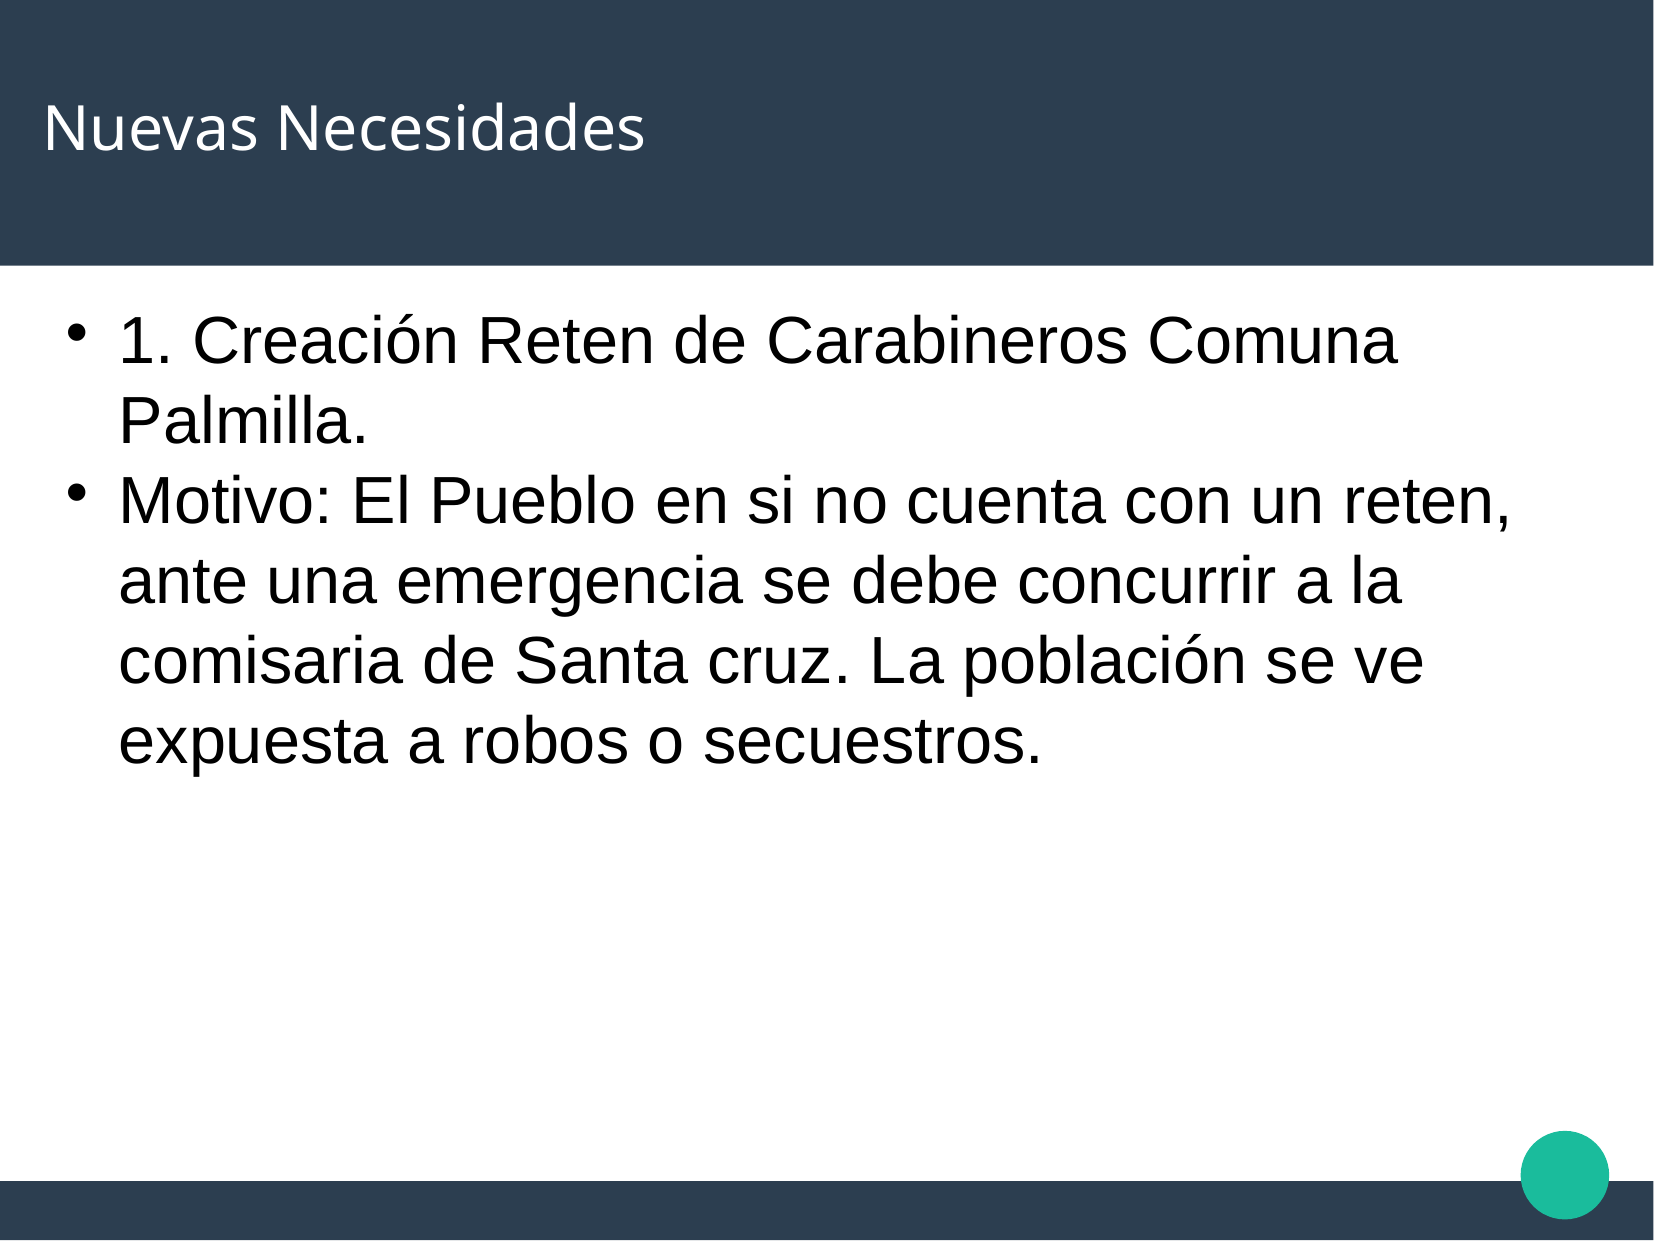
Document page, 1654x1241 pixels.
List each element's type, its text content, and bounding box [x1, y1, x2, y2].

text_box 1. Creación Reten de Carabineros Comuna Palmilla. Motivo: El Pueblo en si no cuenta con un reten, ante una emergencia se debe concurrir a la comisaria de Santa cruz. La población se ve expuesta a robos o secuestros. [47, 296, 1596, 1016]
text_box Nuevas Necesidades [42, 51, 1578, 200]
